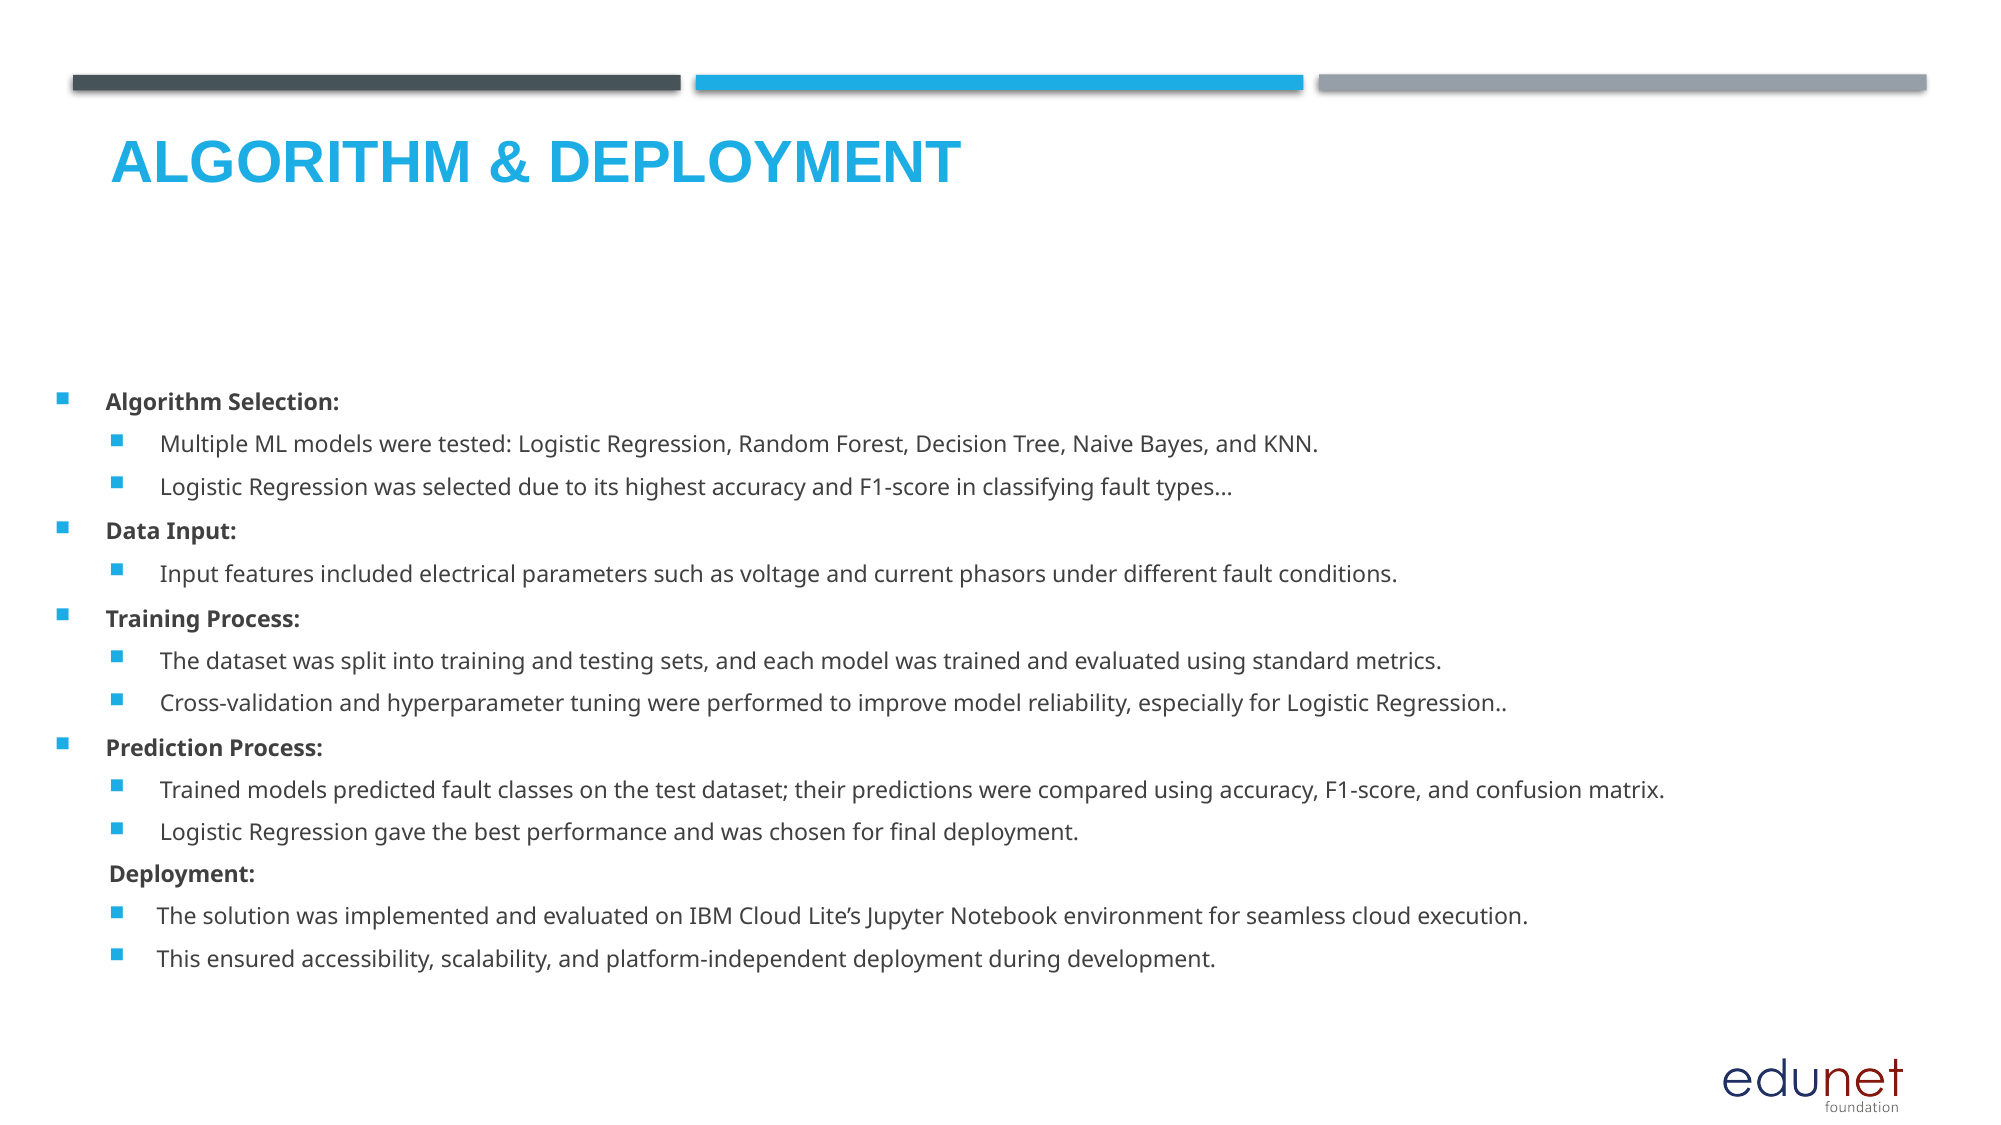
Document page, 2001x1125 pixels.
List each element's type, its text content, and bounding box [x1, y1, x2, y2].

picture [1719, 1056, 1905, 1116]
list Algorithm Selection: Multiple ML models were tested: Logistic Regression, Random Forest, Decision Tree, Naive Bayes, and KNN. Logistic Regression was selected due to its highest accuracy and F1-score in classifying fault types... Data Input: Input features included electrical parameters such as voltage and current phasors under different fault conditions. Training Process: The dataset was split into training and testing sets, and each model was trained and evaluated using standard metrics. Cross-validation and hyperparameter tuning were performed to improve model reliability, especially for Logistic Regression.. Prediction Process: Trained models predicted fault classes on the test dataset; their predictions were compared using accuracy, F1-score, and confusion matrix. Logistic Regression gave the best performance and was chosen for final deployment. Deployment: The solution was implemented and evaluated on IBM Cloud Lite’s Jupyter Notebook environment for seamless cloud execution. This ensured accessibility, scalability, and platform-independent deployment during development. [39, 335, 1905, 981]
title Algorithm & Deployment [95, 115, 1905, 203]
